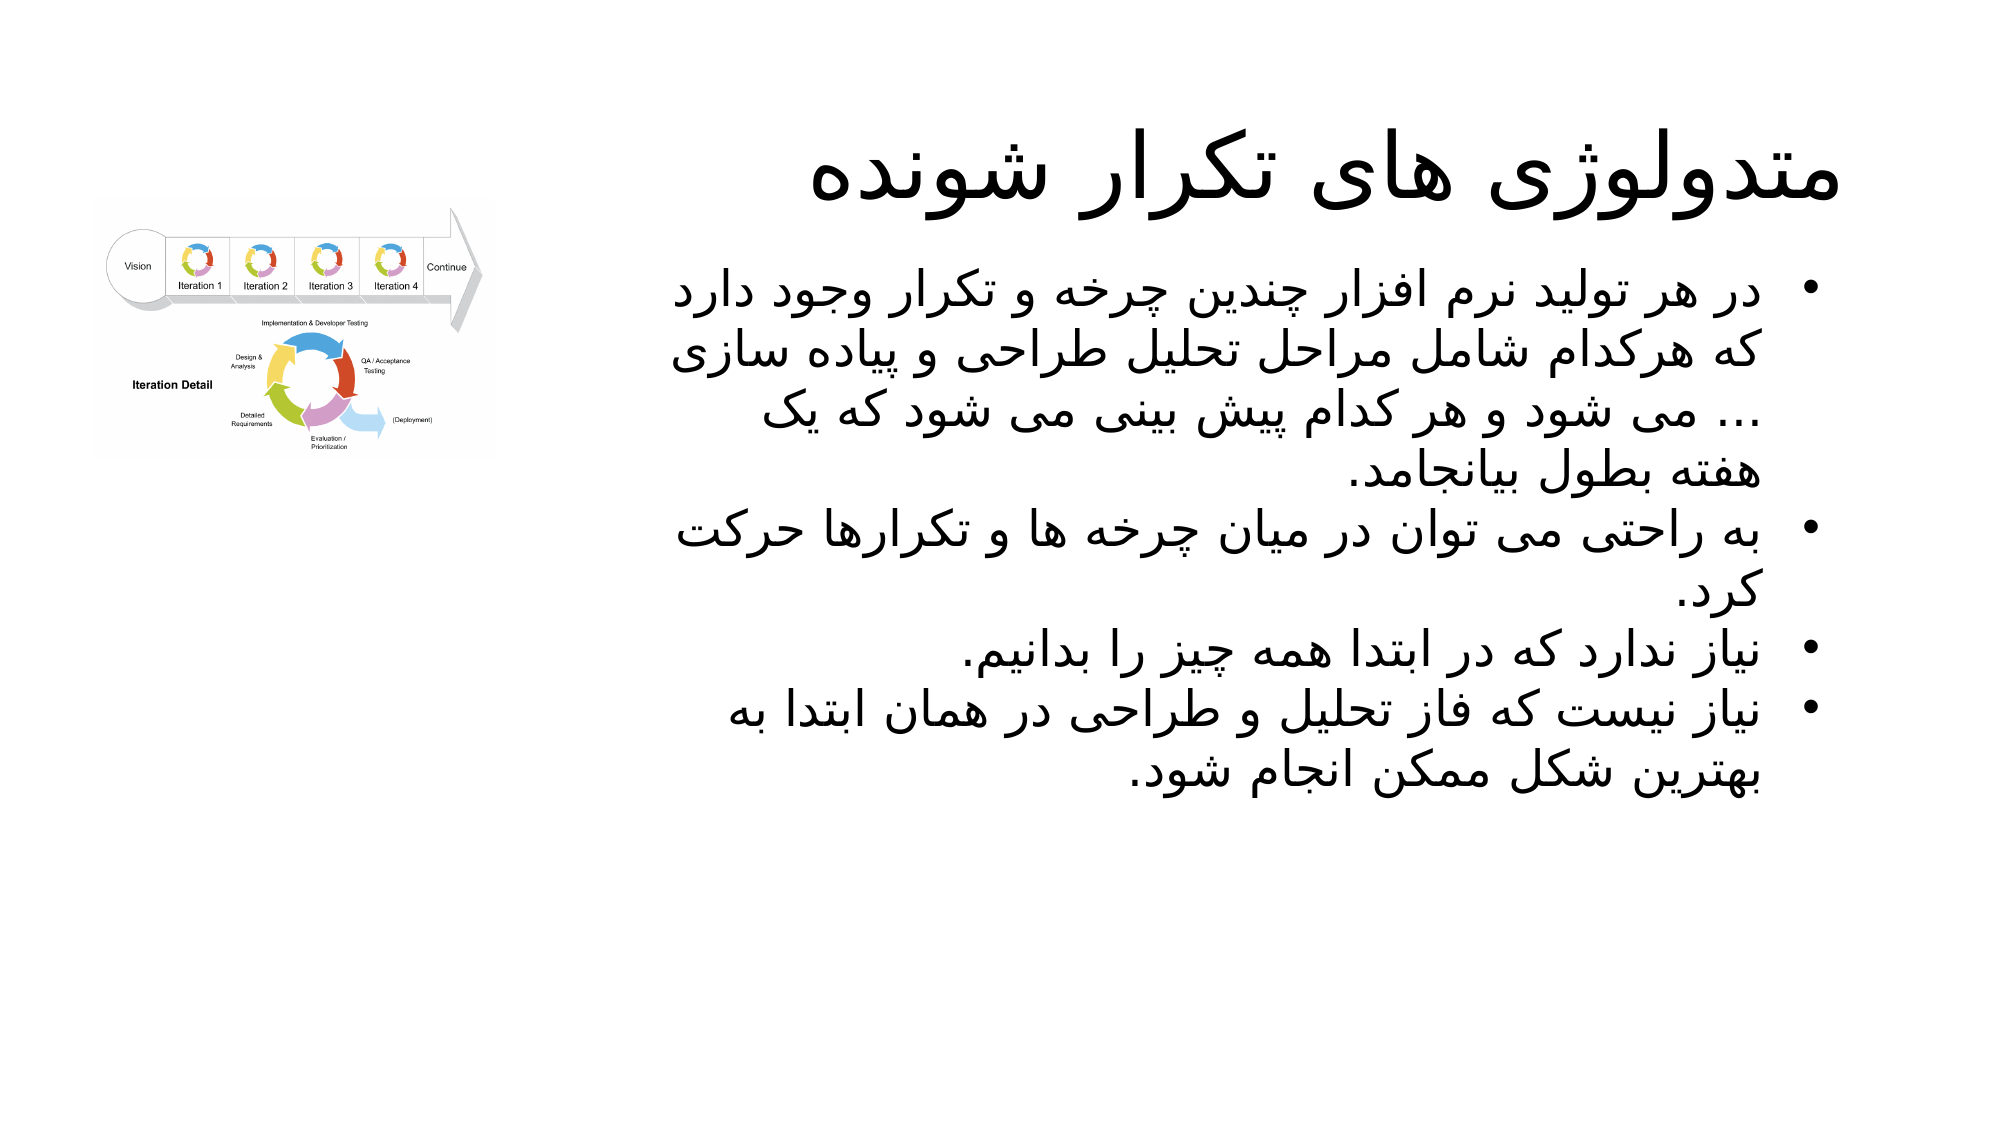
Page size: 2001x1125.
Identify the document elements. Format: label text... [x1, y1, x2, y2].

text_box در هر تولید نرم افزار چندین چرخه و تکرار وجود دارد که هرکدام شامل مراحل تحلیل طراحی و پیاده سازی ... می شود و هر کدام پیش بینی می شود که یک هفته بطول بیانجامد. به راحتی می توان در میان چرخه ها و تکرارها حرکت کرد. نیاز ندارد که در ابتدا همه چیز را بدانیم. نیاز نیست که فاز تحلیل و طراحی در همان ابتدا به بهترین شکل ممکن انجام شود. [641, 248, 1835, 864]
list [94, 198, 495, 460]
title متدولوژی های تکرار شونده [137, 59, 1863, 278]
